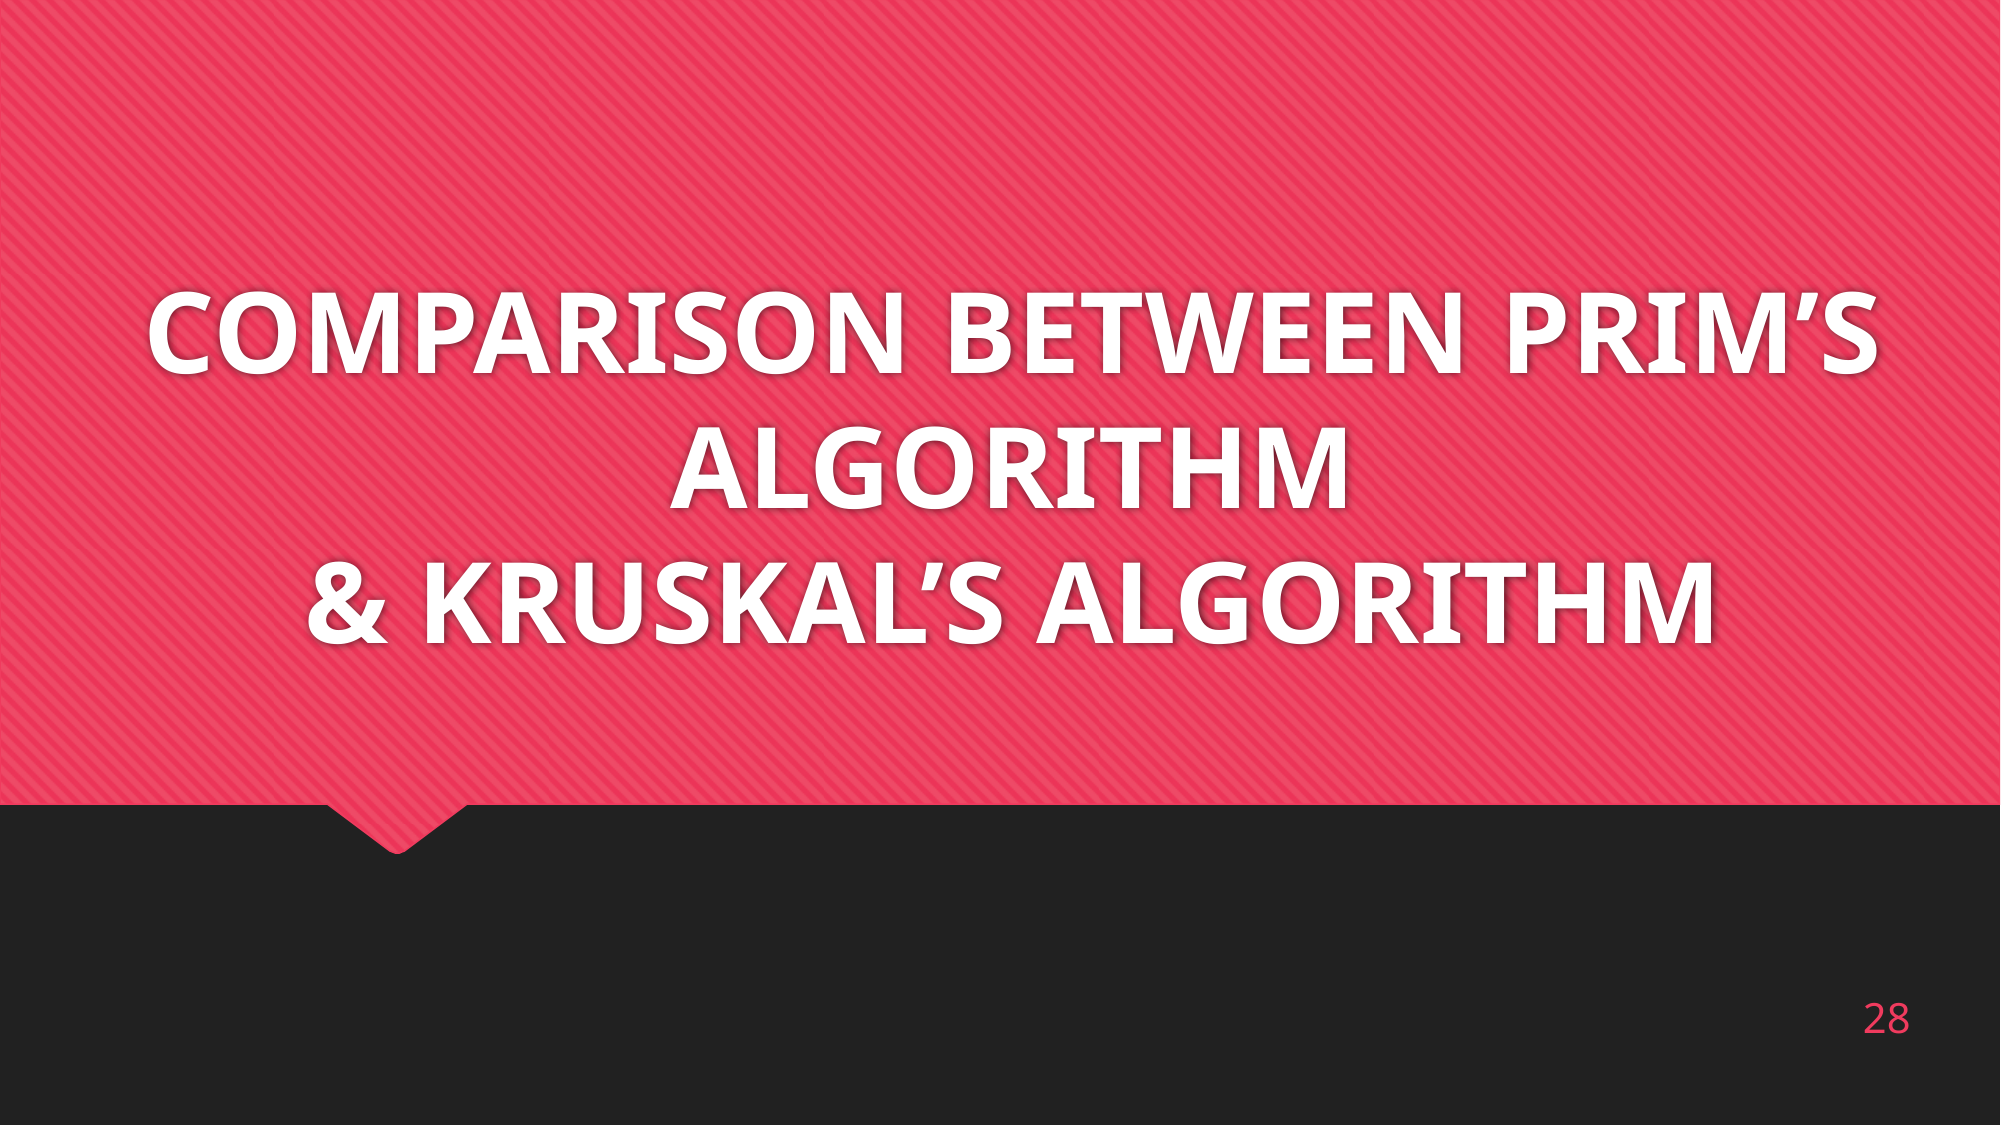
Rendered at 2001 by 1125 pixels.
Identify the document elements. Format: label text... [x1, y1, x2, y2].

title COMPARISON BETWEEN PRIM’S ALGORITHM & KRUSKAL’S ALGORITHM [57, 448, 1969, 674]
slide_number 28 [1751, 970, 1926, 1051]
